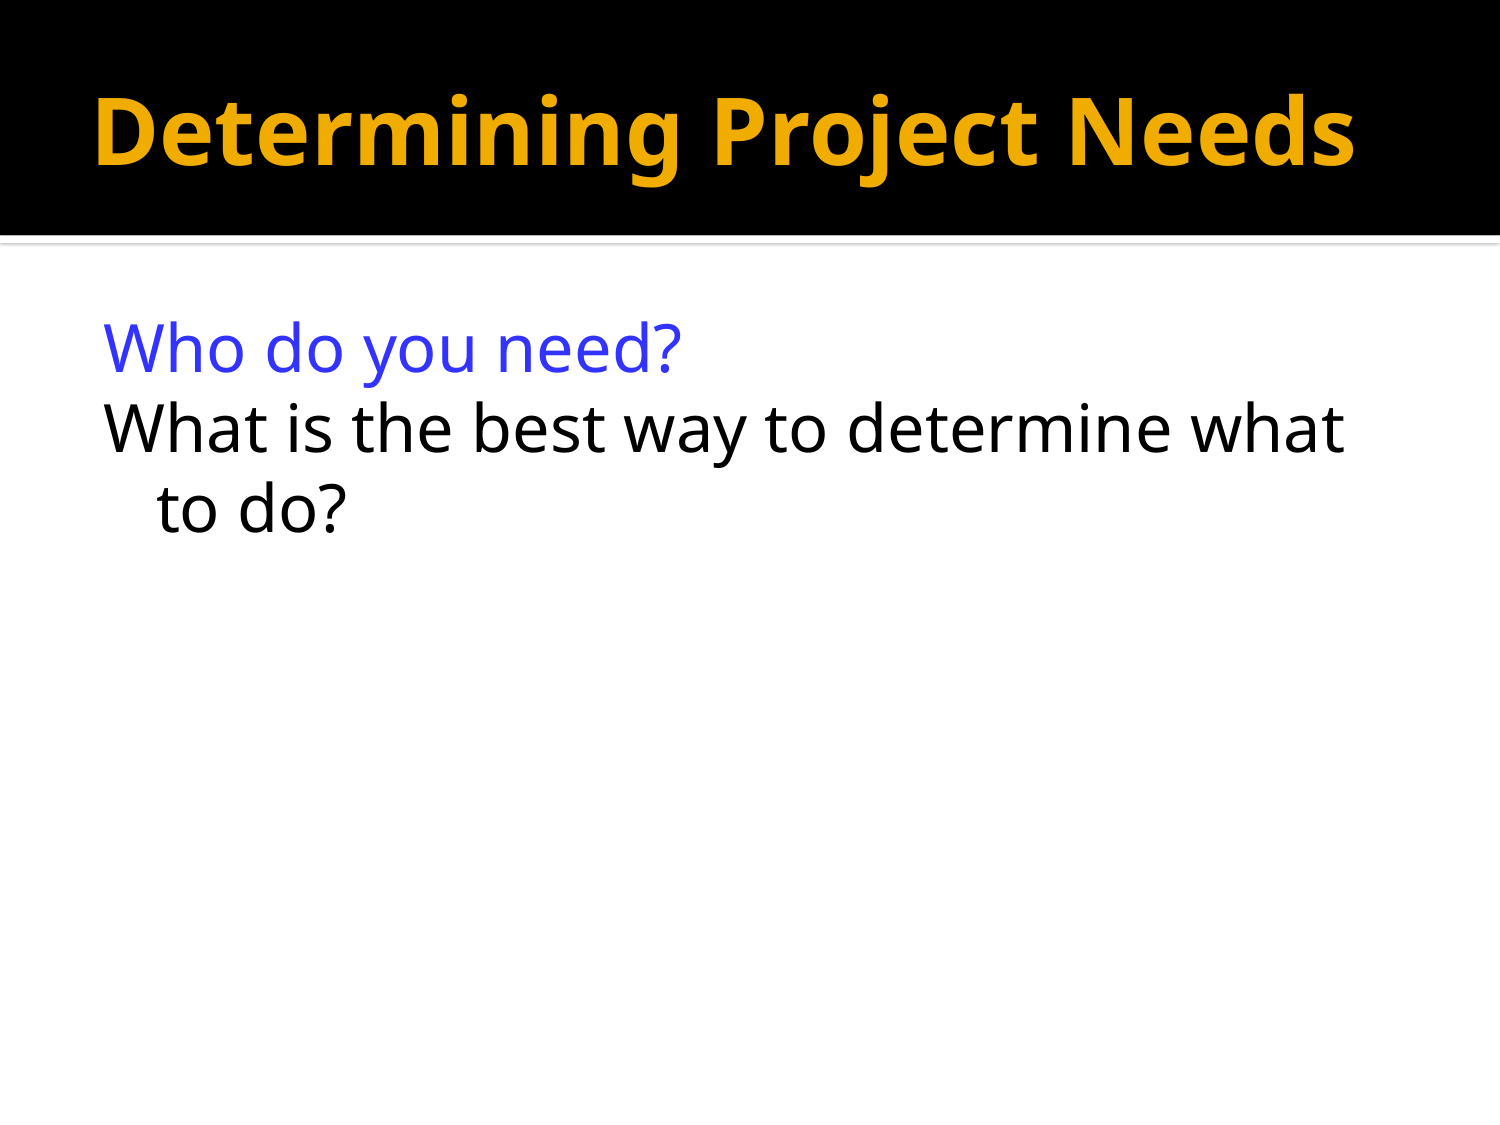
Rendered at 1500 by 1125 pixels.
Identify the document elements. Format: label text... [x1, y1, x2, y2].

list Who do you need? What is the best way to determine what to do? [75, 291, 1425, 1050]
title Determining Project Needs [75, 25, 1425, 231]
